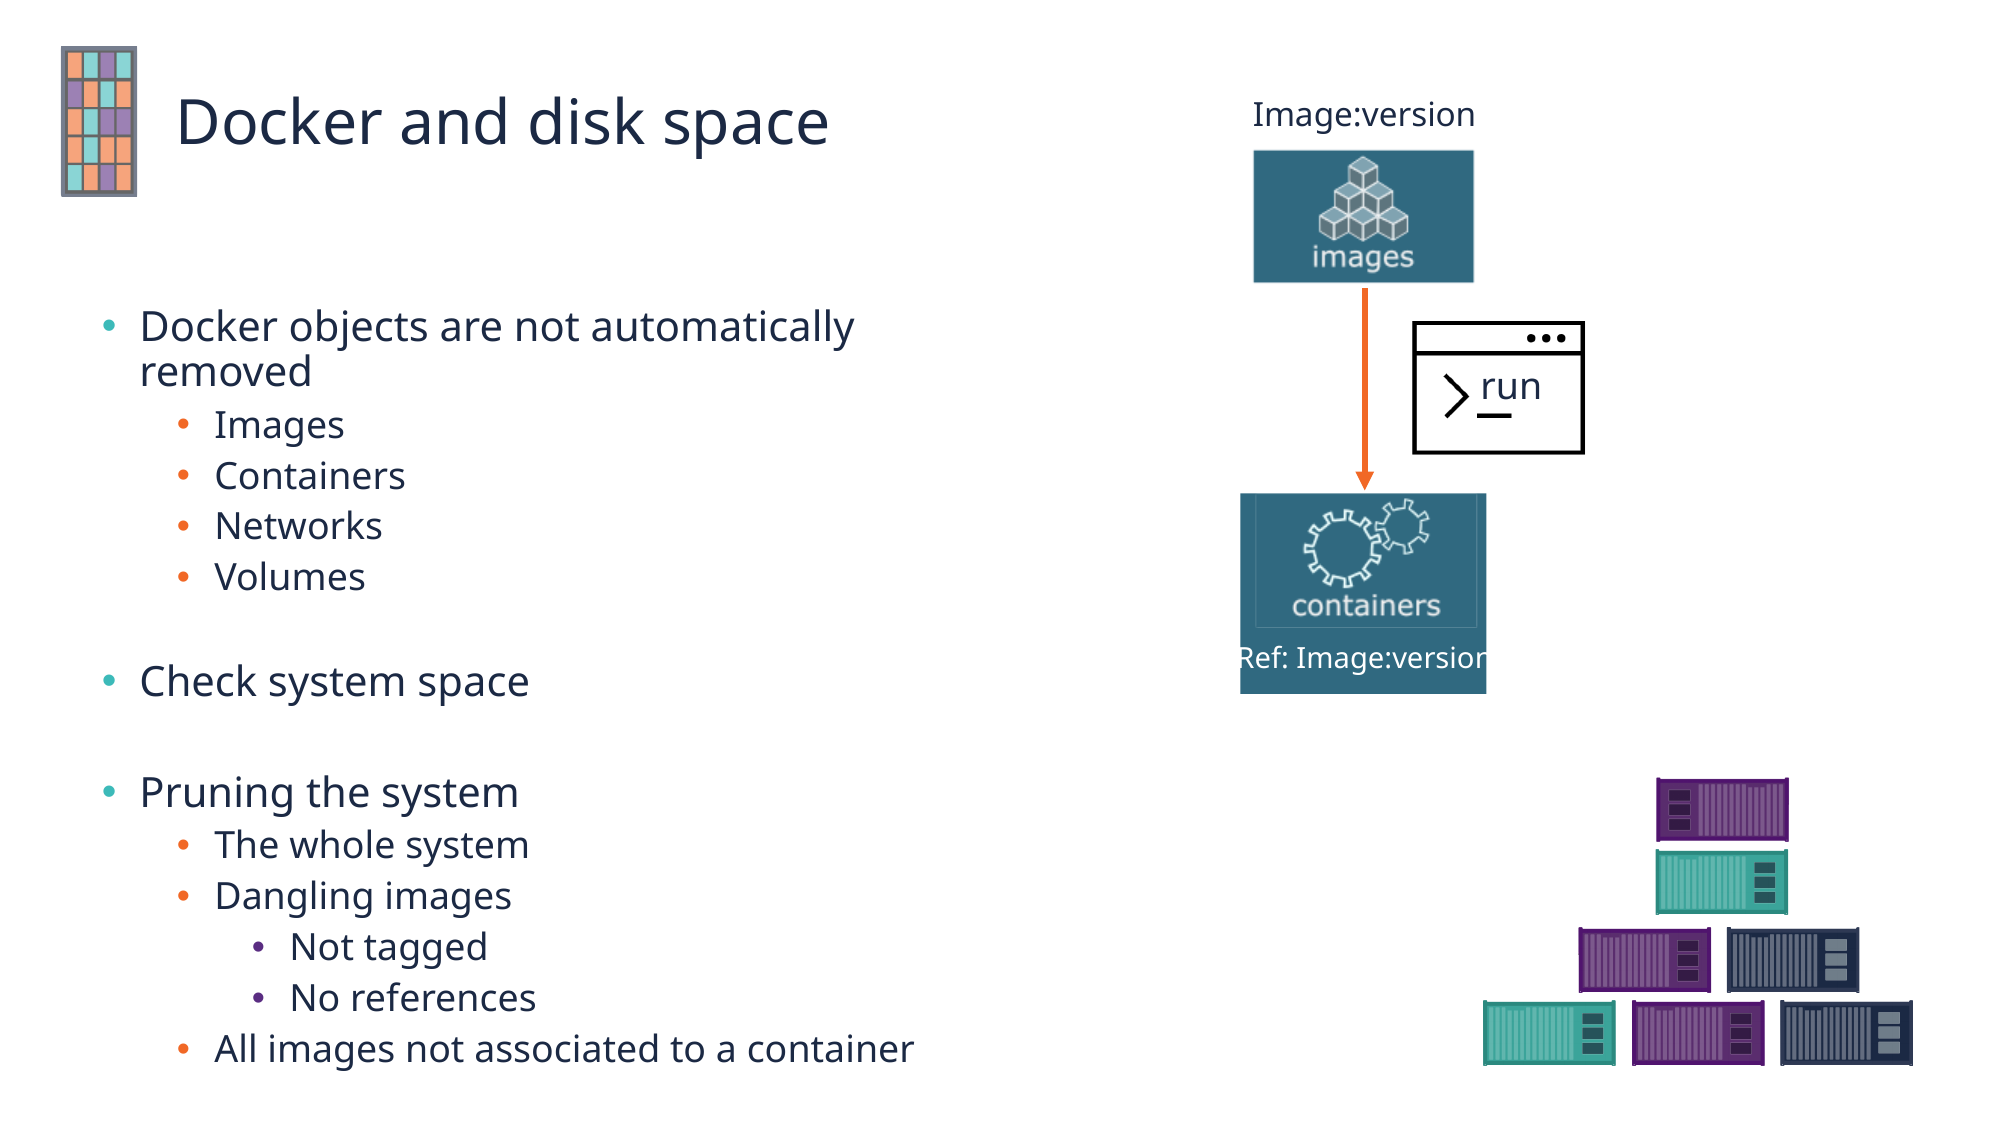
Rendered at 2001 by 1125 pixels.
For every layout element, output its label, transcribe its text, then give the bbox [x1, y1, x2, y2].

text_box [1239, 492, 1245, 628]
text_box Ref: Image:version [1203, 628, 1527, 692]
title Docker and disk space [160, 59, 1964, 190]
picture [1245, 140, 1603, 638]
text_box [1484, 492, 1488, 628]
text_box Image:version [1203, 81, 1527, 168]
text_box [60, 46, 138, 197]
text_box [1482, 776, 1914, 1066]
list Docker objects are not automatically removed Images Containers Networks Volumes Check system space Pruning the system The whole system Dangling images Not tagged No references All images not associated to a container [86, 297, 1014, 1087]
